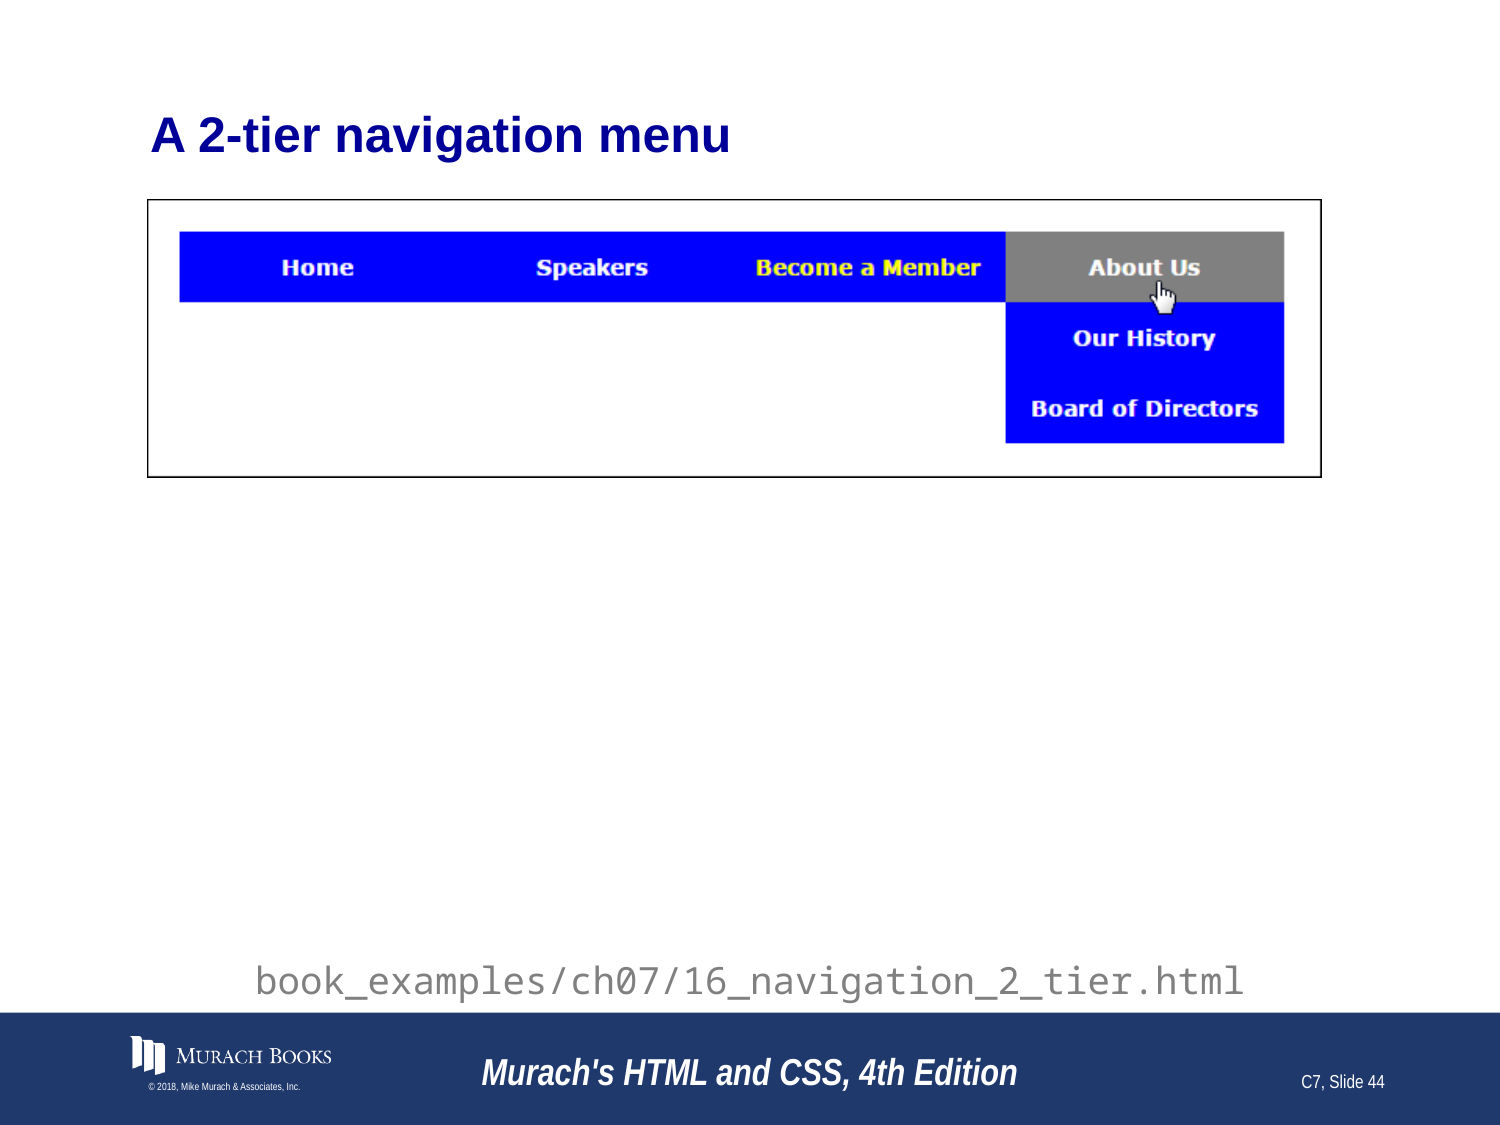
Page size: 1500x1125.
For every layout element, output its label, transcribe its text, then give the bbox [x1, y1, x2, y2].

slide_number C7, Slide 44 [1087, 1025, 1400, 1100]
slide_number Murach's HTML and CSS, 4th Edition [450, 1025, 1050, 1100]
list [147, 199, 1322, 479]
title A 2-tier navigation menu [150, 102, 1350, 164]
text_box book_examples/ch07/16_navigation_2_tier.html [0, 949, 1500, 1010]
footer © 2018, Mike Murach & Associates, Inc. [0, 1025, 450, 1100]
